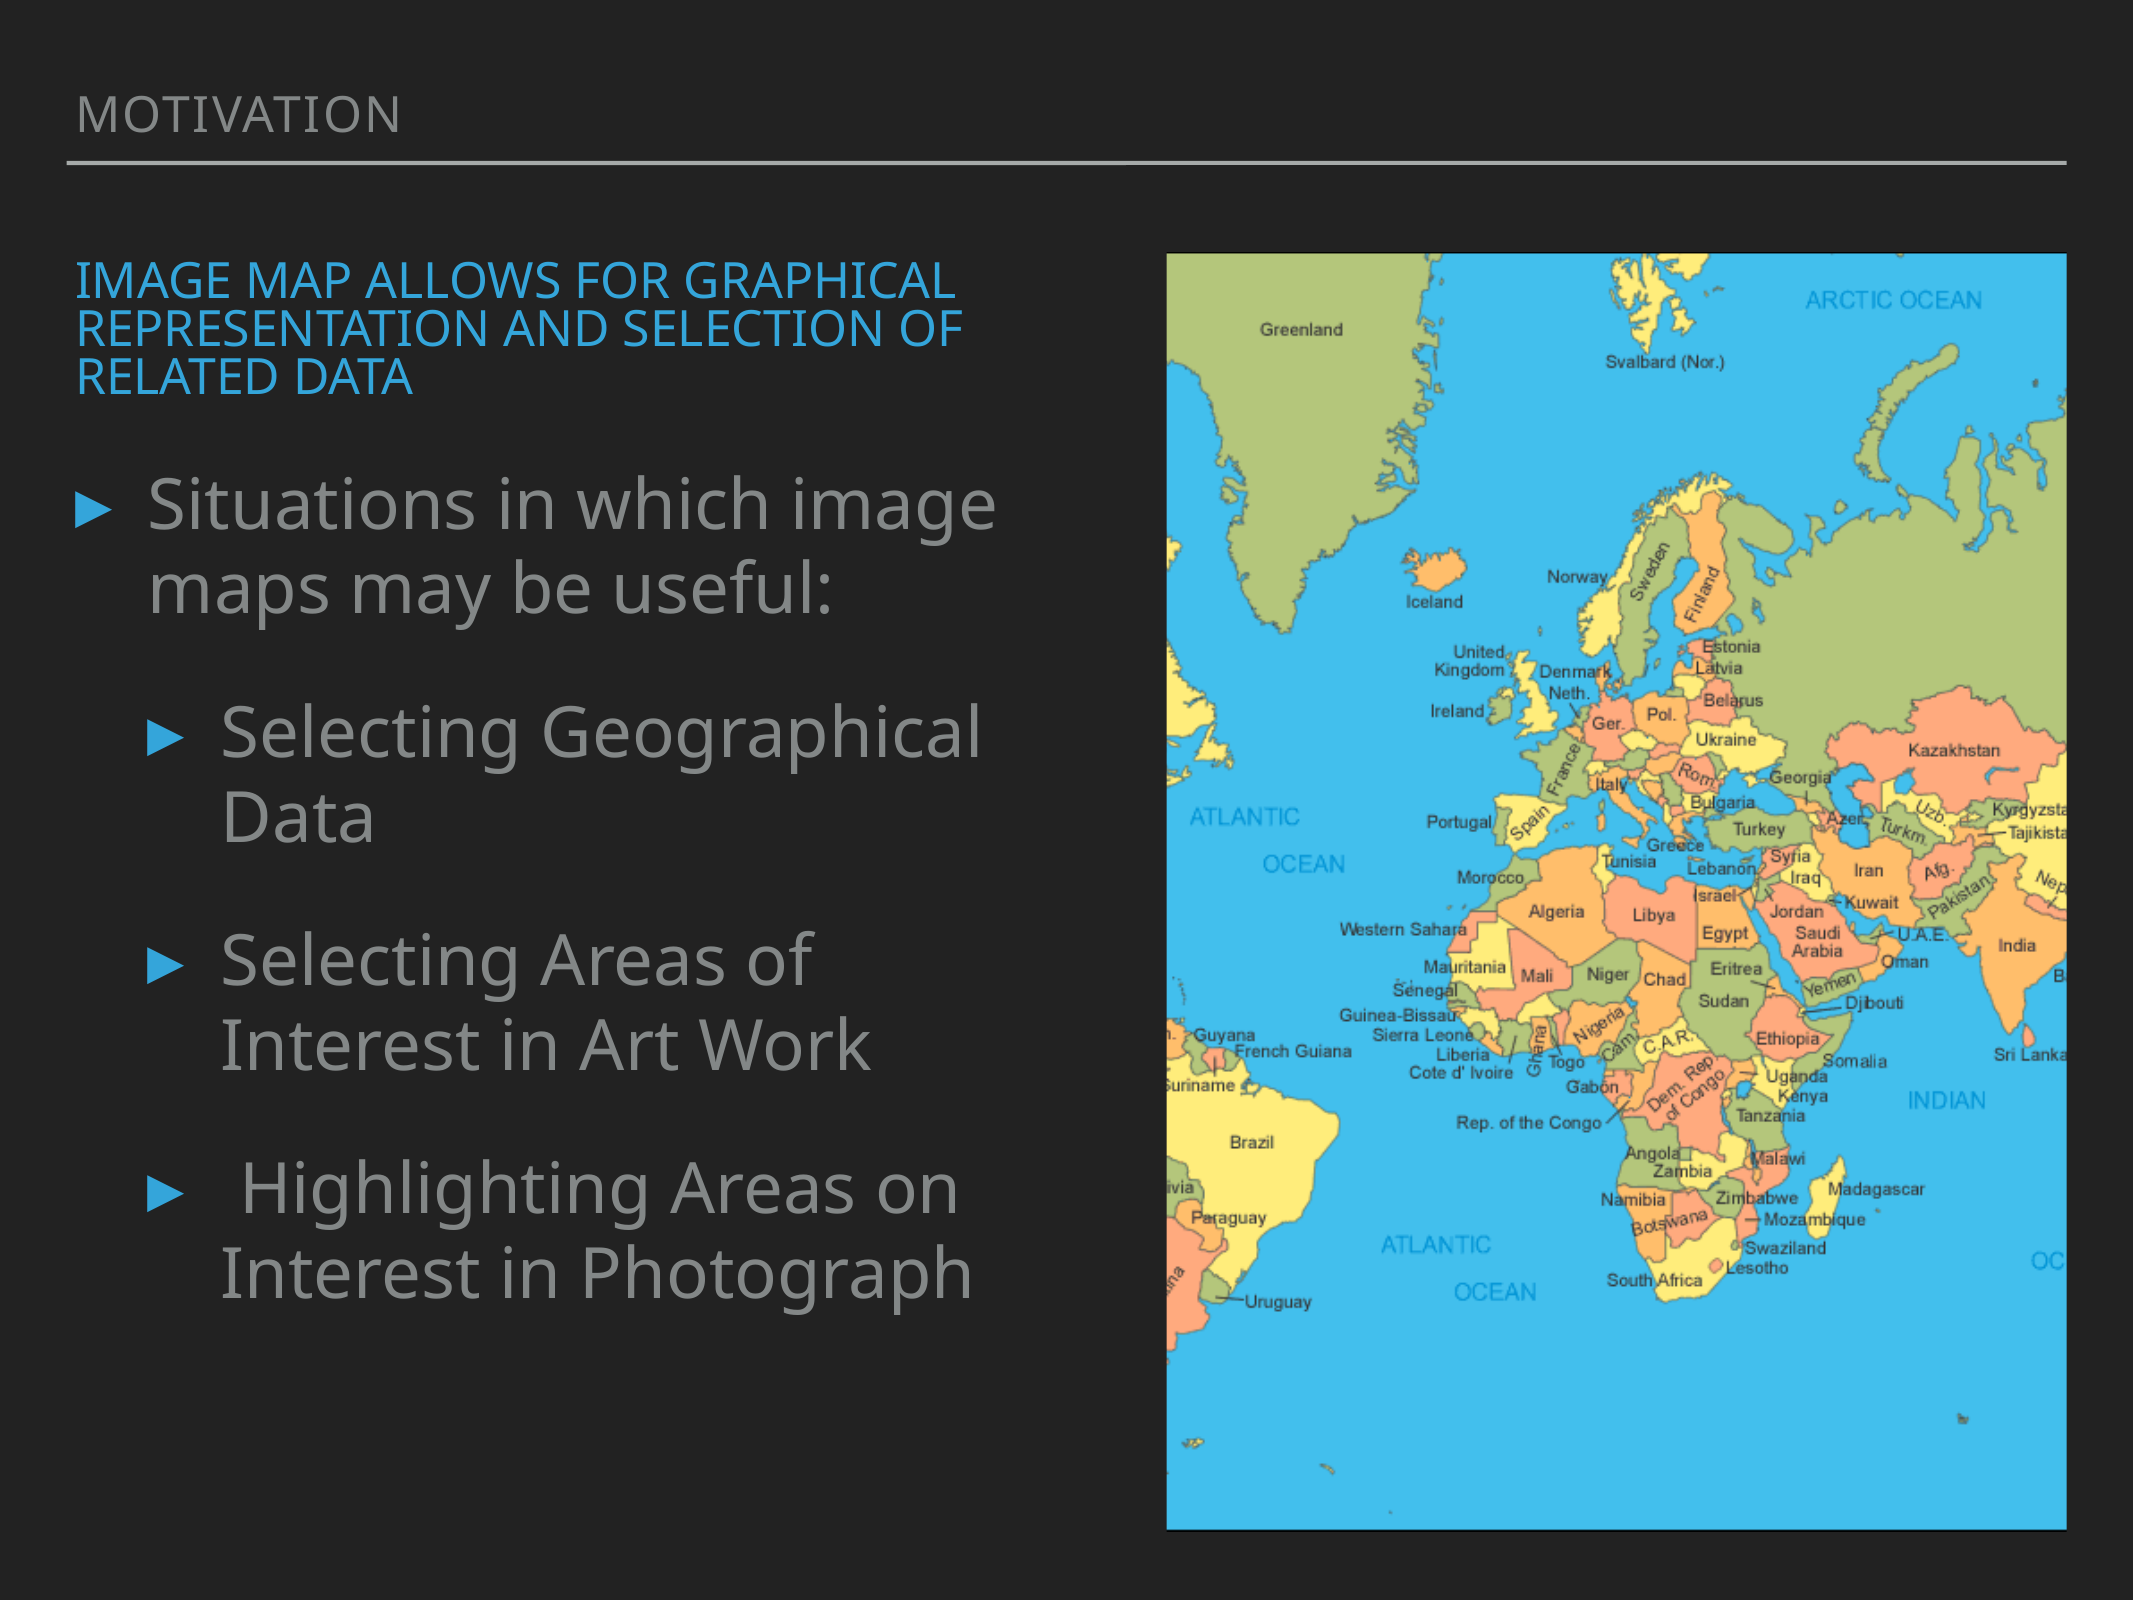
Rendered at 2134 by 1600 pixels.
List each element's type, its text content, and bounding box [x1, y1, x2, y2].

picture [1166, 251, 2067, 1532]
list Situations in which image maps may be useful: Selecting Geographical Data Selecting Areas of Interest in Art Work Highlighting Areas on Interest in Photograph [66, 449, 1101, 1453]
list Motivation [66, 74, 1901, 151]
title image map allows for graphical representation and selection of related data [66, 251, 1101, 372]
